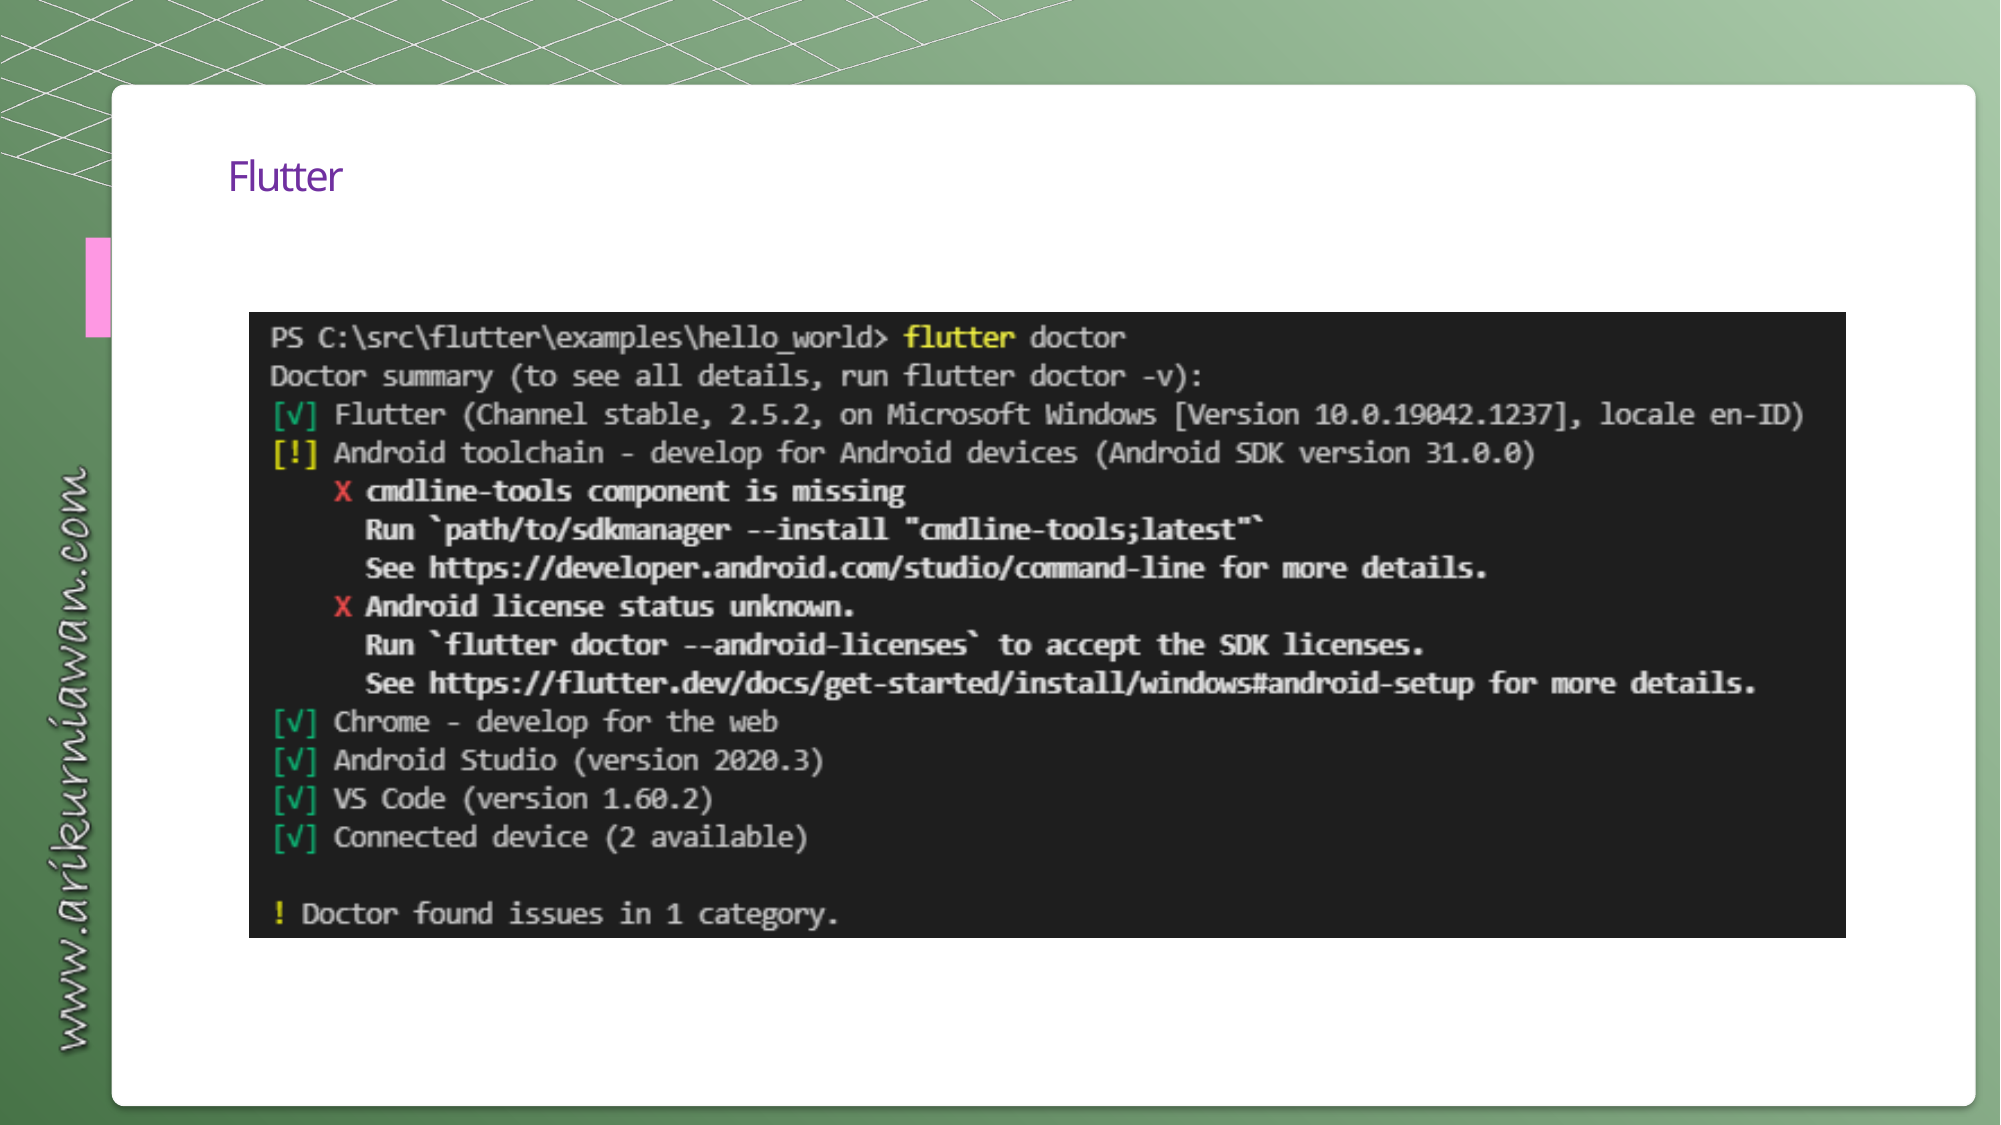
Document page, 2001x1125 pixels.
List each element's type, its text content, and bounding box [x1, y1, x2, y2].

picture [43, 437, 100, 1069]
text_box Flutter [212, 126, 1365, 223]
picture [249, 312, 1846, 938]
picture [2, 0, 1102, 240]
